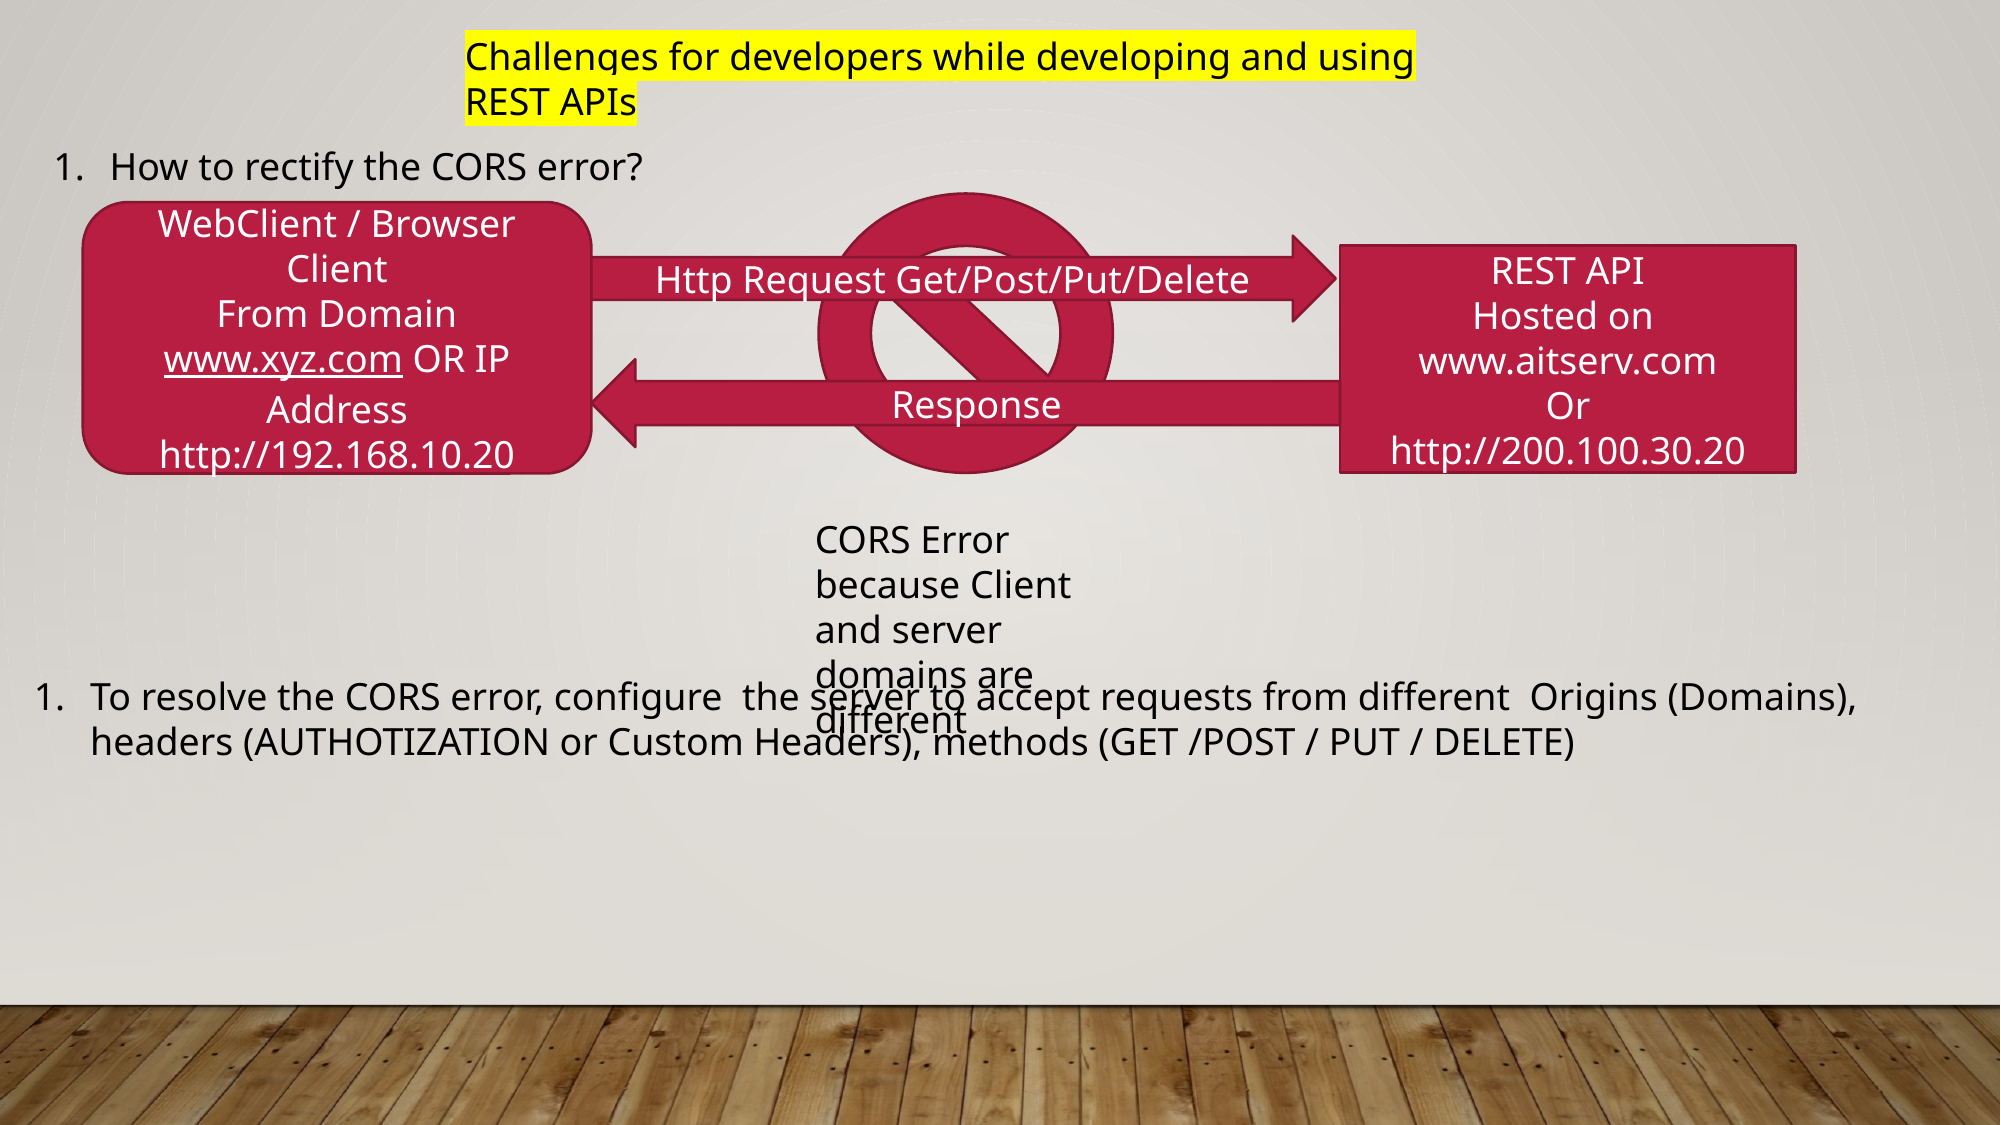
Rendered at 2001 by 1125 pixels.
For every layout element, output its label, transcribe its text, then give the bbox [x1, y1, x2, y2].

text_box WebClient / Browser Client From Domain www.xyz.com OR IP Address http://192.168.10.20 [81, 200, 593, 475]
text_box [842, 196, 1090, 255]
text_box Http Request Get/Post/Put/Delete [590, 234, 1337, 323]
text_box How to rectify the CORS error? [38, 135, 1959, 196]
text_box Challenges for developers while developing and using REST APIs [450, 25, 1479, 131]
text_box REST API Hosted on www.aitserv.com Or http://200.100.30.20 [1339, 244, 1797, 474]
text_box To resolve the CORS error, configure the server to accept requests from different Origins (Domains), headers (AUTHOTIZATION or Custom Headers), methods (GET /POST / PUT / DELETE) [19, 665, 1940, 771]
text_box [817, 302, 887, 379]
text_box CORS Error because Client and server domains are different [799, 508, 1159, 665]
text_box [893, 302, 1115, 379]
text_box [854, 427, 1077, 475]
text_box Response [590, 358, 1342, 449]
picture [0, 1005, 2000, 1125]
